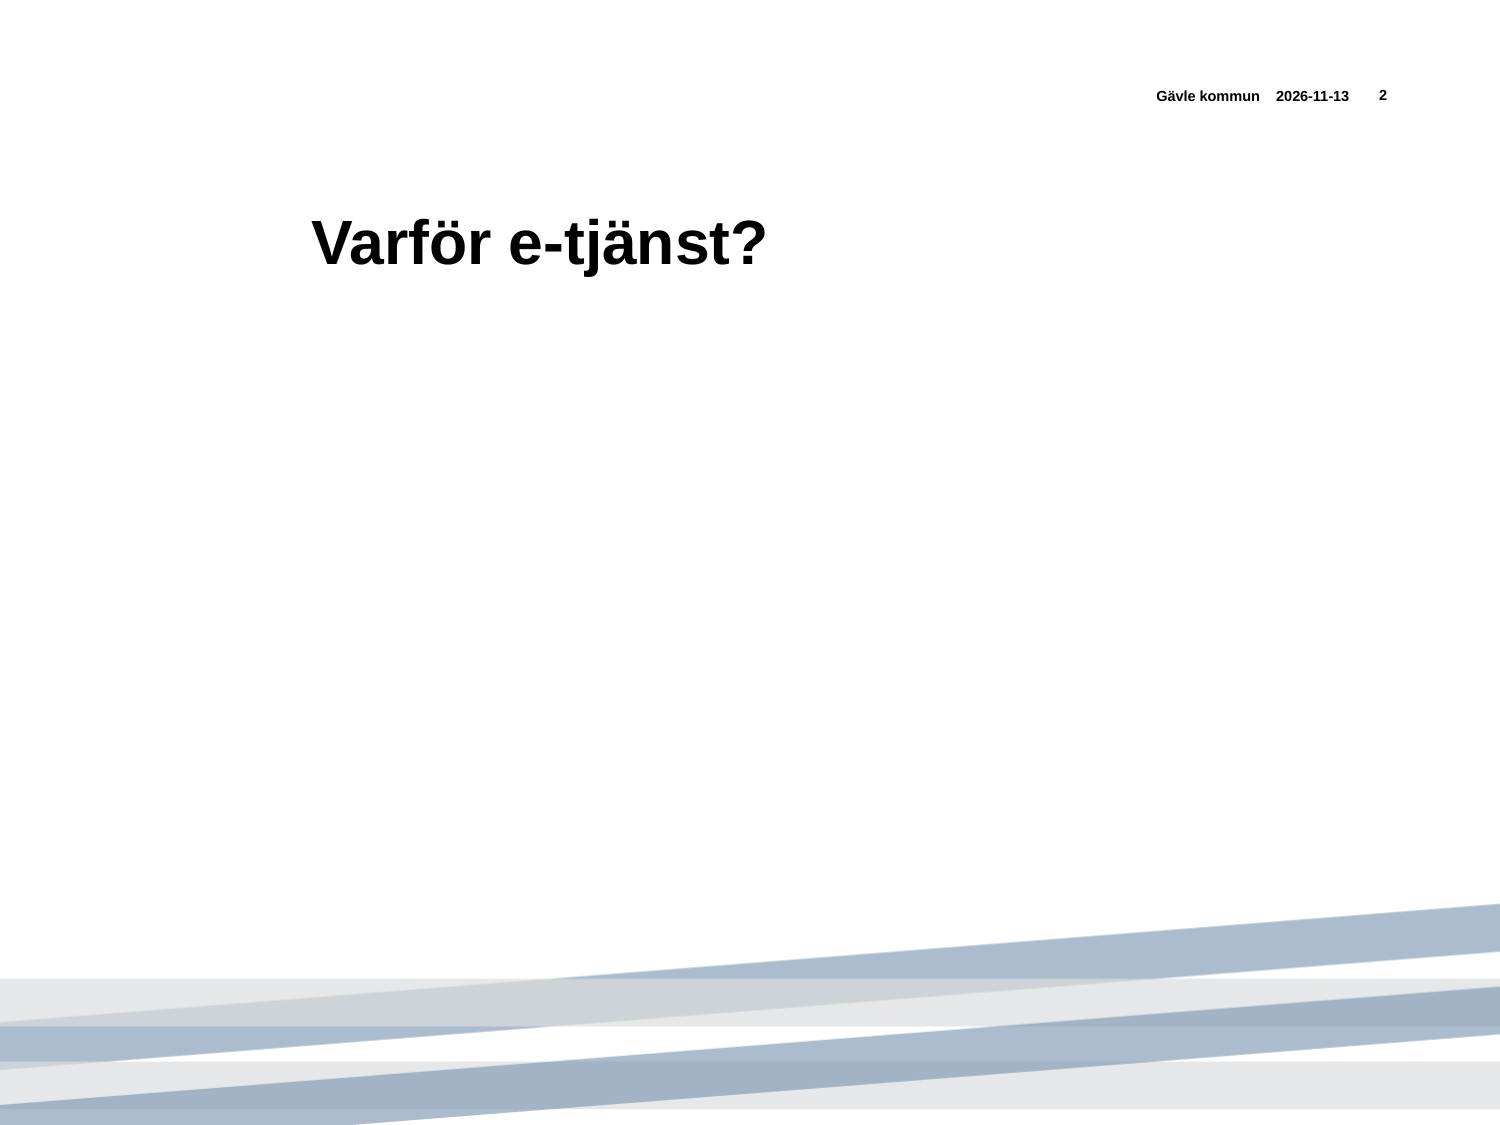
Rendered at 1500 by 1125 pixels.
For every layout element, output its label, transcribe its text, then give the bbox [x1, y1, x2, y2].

title Varför e-tjänst? [311, 136, 1353, 277]
slide_number 2 [1364, 85, 1413, 102]
picture [0, 810, 1500, 1125]
footer Gävle kommun [973, 85, 1260, 104]
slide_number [1276, 85, 1353, 104]
